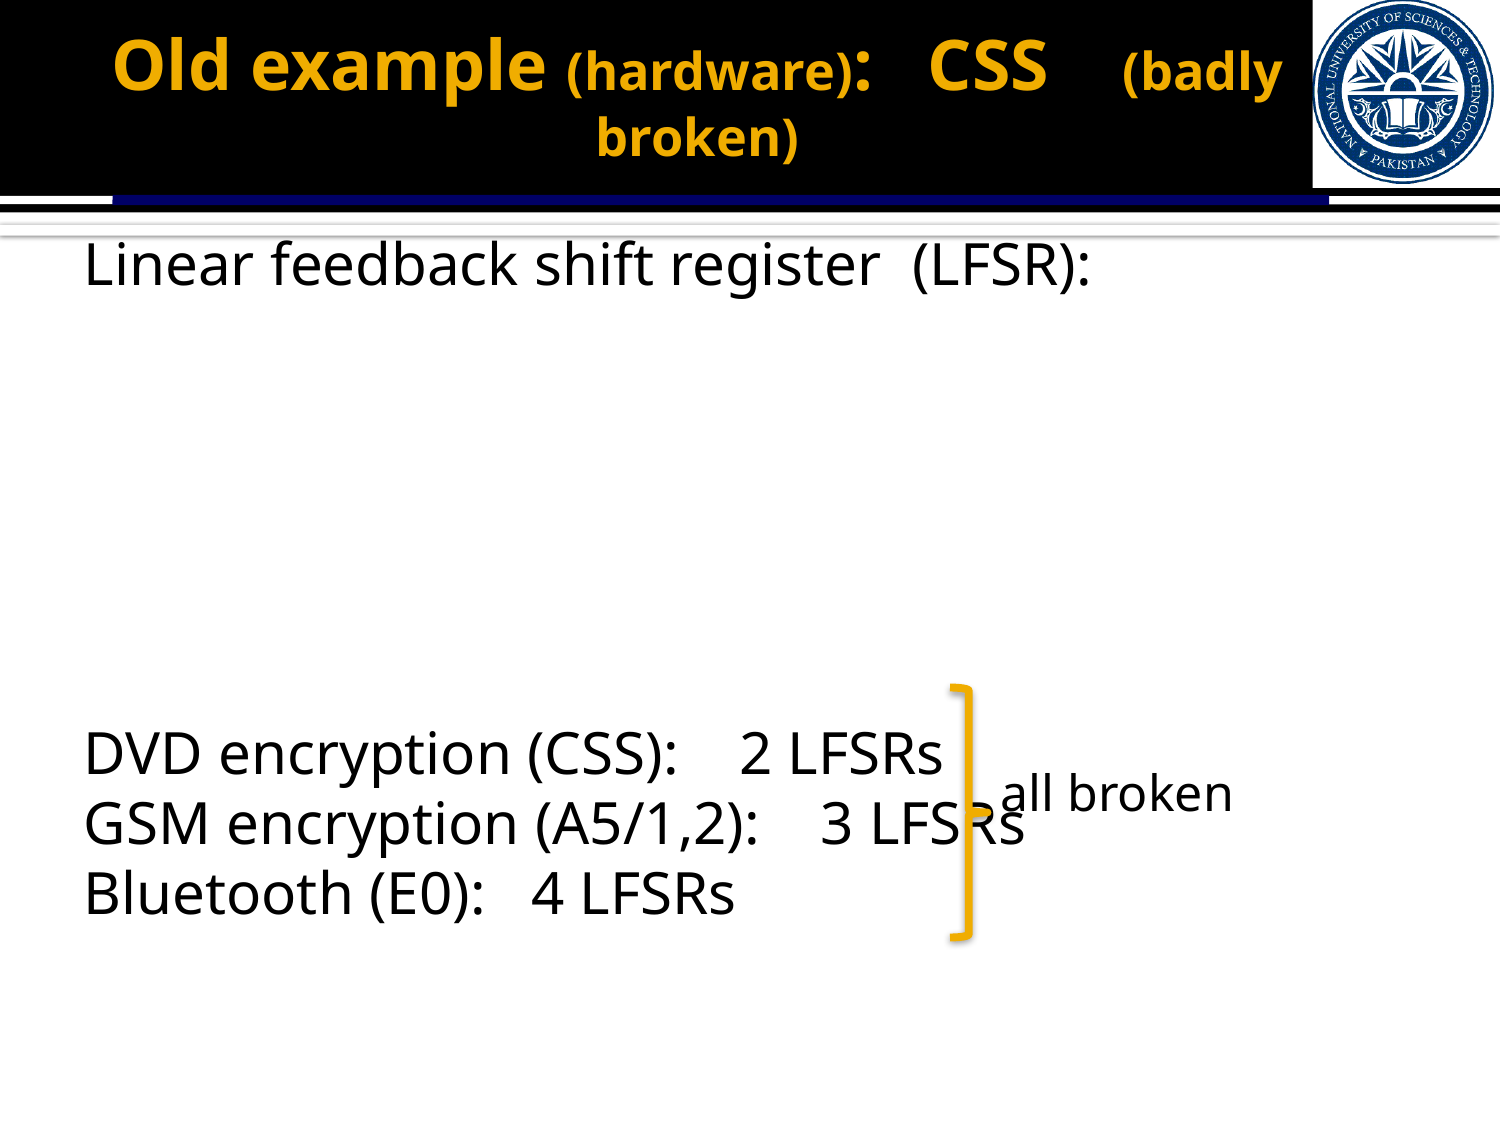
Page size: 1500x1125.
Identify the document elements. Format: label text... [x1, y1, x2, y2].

title Old example (hardware): CSS (badly broken) [75, 12, 1313, 175]
picture [1312, 0, 1500, 188]
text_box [949, 687, 1235, 938]
list Linear feedback shift register (LFSR): DVD encryption (CSS): 2 LFSRs GSM encryption (A5/1,2): 3 LFSRs Bluetooth (E0): 4 LFSRs [75, 212, 1425, 1125]
